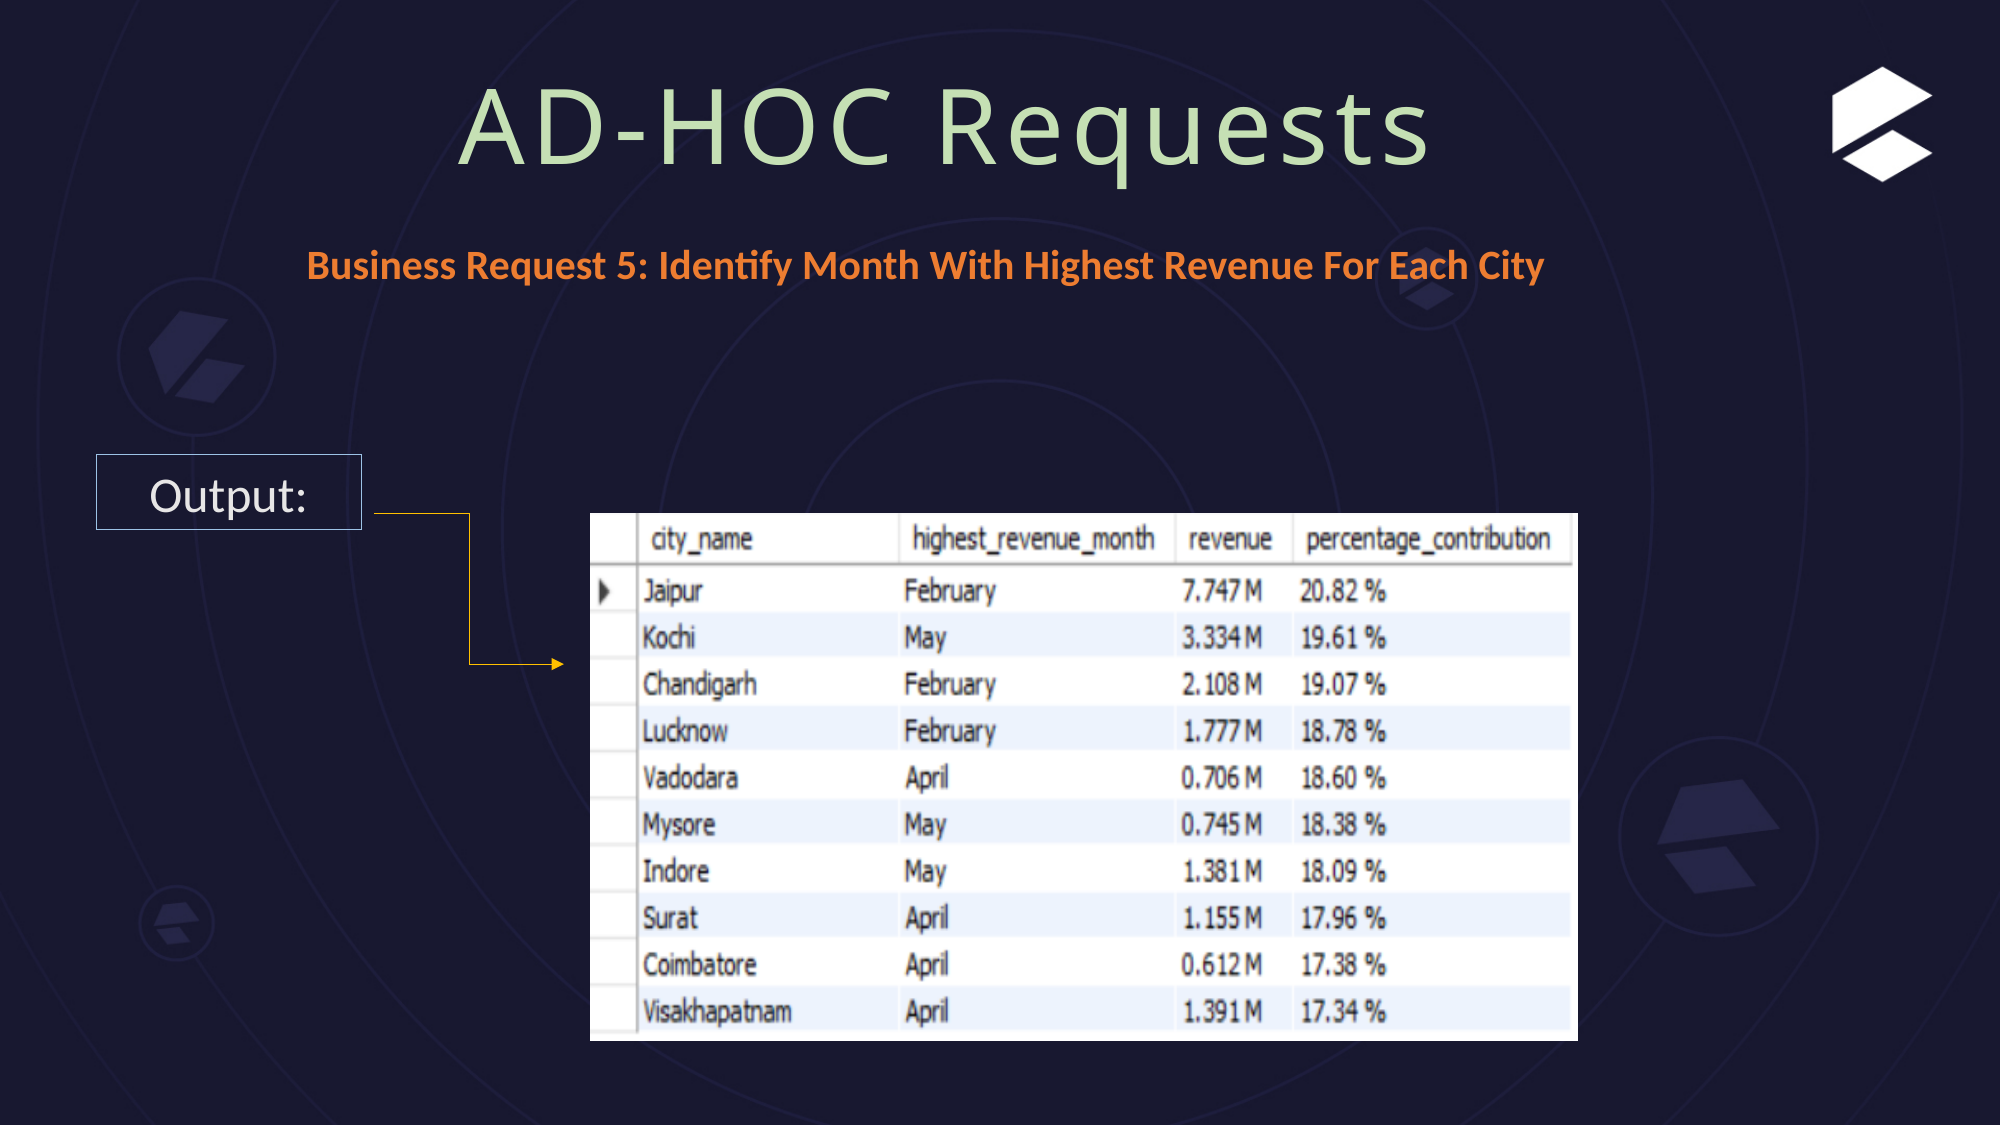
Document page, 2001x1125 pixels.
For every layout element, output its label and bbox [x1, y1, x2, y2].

picture [0, 0, 2000, 1125]
text_box [374, 513, 565, 665]
